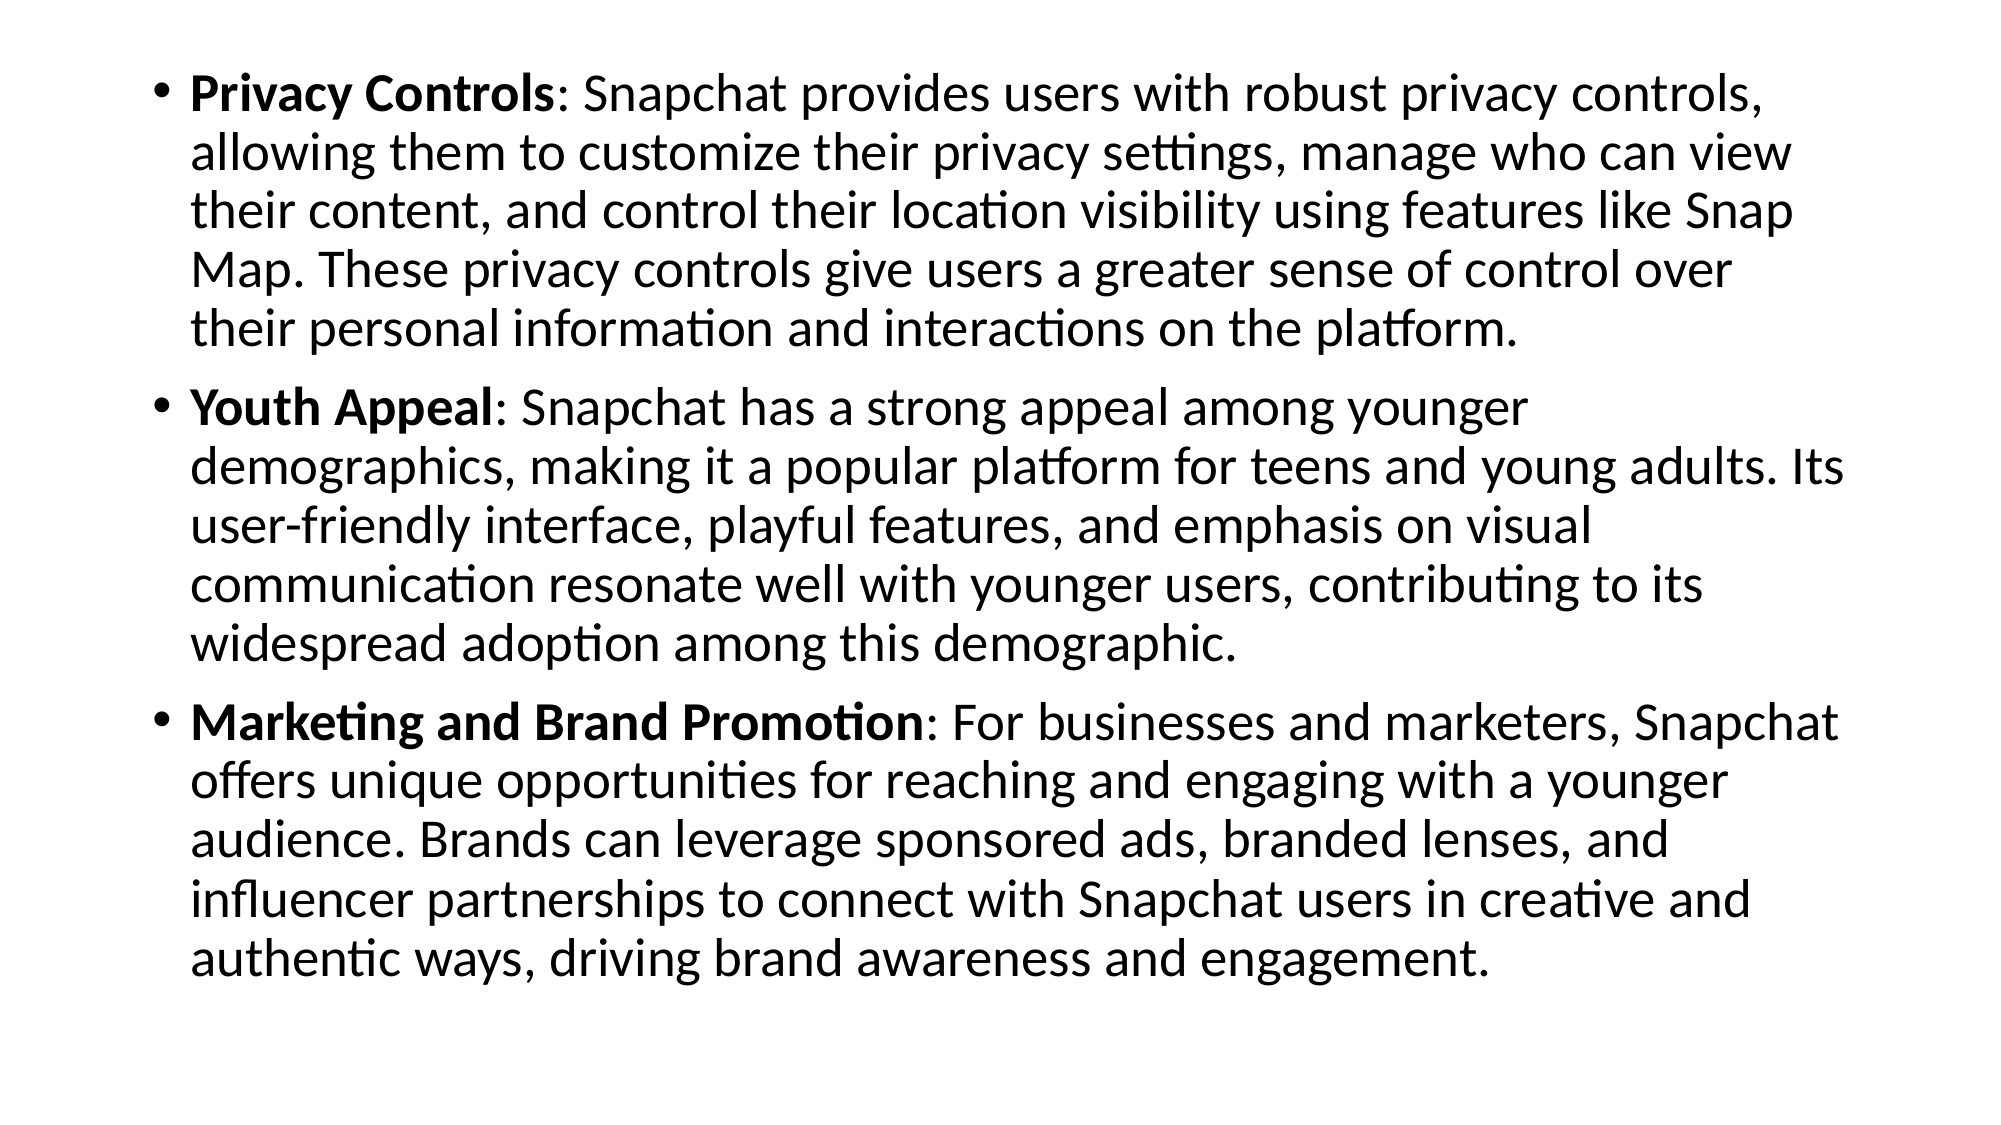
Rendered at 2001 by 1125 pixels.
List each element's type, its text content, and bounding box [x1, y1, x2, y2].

list Privacy Controls: Snapchat provides users with robust privacy controls, allowing them to customize their privacy settings, manage who can view their content, and control their location visibility using features like Snap Map. These privacy controls give users a greater sense of control over their personal information and interactions on the platform. Youth Appeal: Snapchat has a strong appeal among younger demographics, making it a popular platform for teens and young adults. Its user-friendly interface, playful features, and emphasis on visual communication resonate well with younger users, contributing to its widespread adoption among this demographic. Marketing and Brand Promotion: For businesses and marketers, Snapchat offers unique opportunities for reaching and engaging with a younger audience. Brands can leverage sponsored ads, branded lenses, and influencer partnerships to connect with Snapchat users in creative and authentic ways, driving brand awareness and engagement. [137, 56, 1863, 1014]
